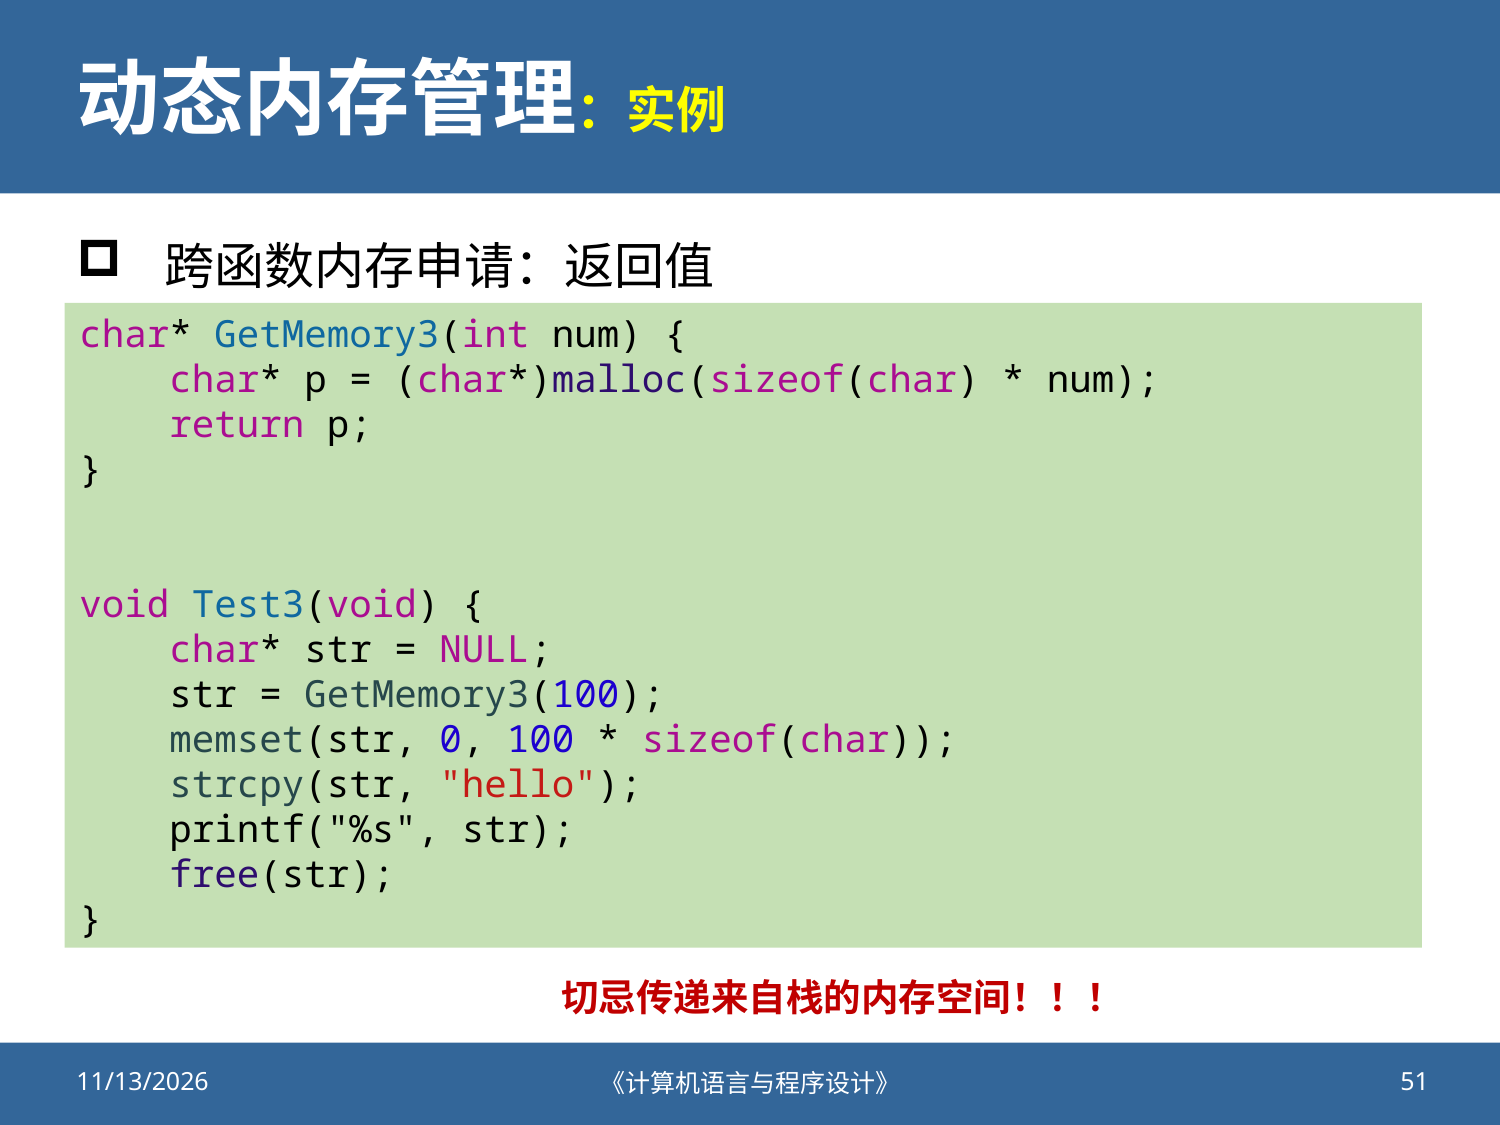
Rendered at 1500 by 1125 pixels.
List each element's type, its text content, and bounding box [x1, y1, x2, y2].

slide_number 51 [1084, 1052, 1444, 1113]
title 动态内存管理：实例 [61, 27, 1441, 177]
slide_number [61, 1052, 422, 1113]
list 跨函数内存申请：返回值 [61, 221, 1441, 1014]
text_box char* GetMemory3(int num) { char* p = (char*)malloc(sizeof(char) * num); return p; } void Test3(void) { char* str = NULL; str = GetMemory3(100); memset(str, 0, 100 * sizeof(char)); strcpy(str, "hello"); printf("%s", str); free(str); } [64, 302, 1422, 948]
text_box 切忌传递来自栈的内存空间！！！ [546, 966, 1139, 1027]
footer 《计算机语言与程序设计》 [480, 1052, 1021, 1113]
